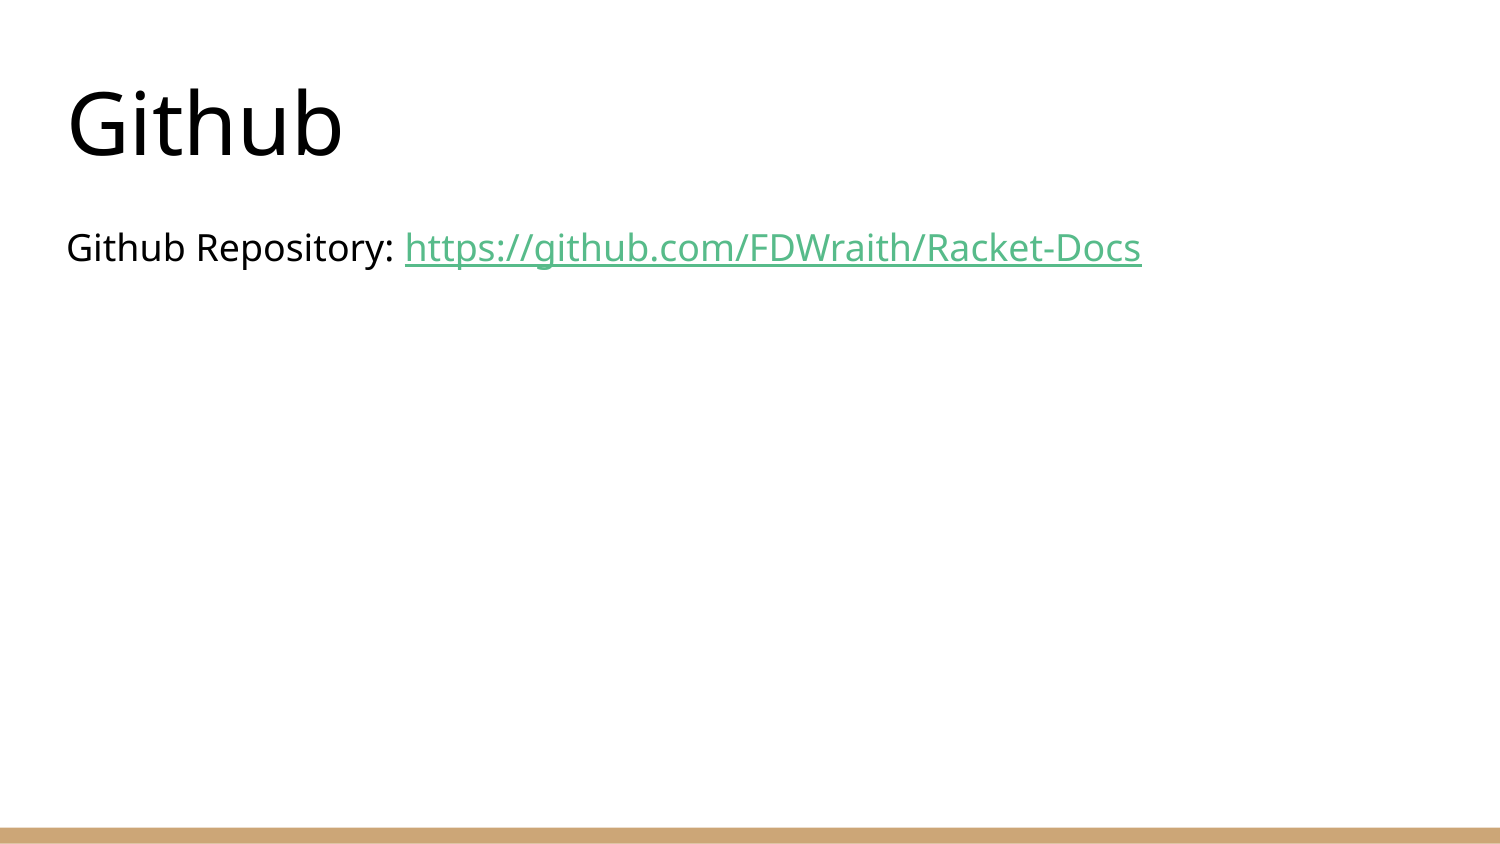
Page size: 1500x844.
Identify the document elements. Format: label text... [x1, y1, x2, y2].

list Github Repository: https://github.com/FDWraith/Racket-Docs [51, 200, 1449, 752]
title Github [51, 51, 1449, 189]
